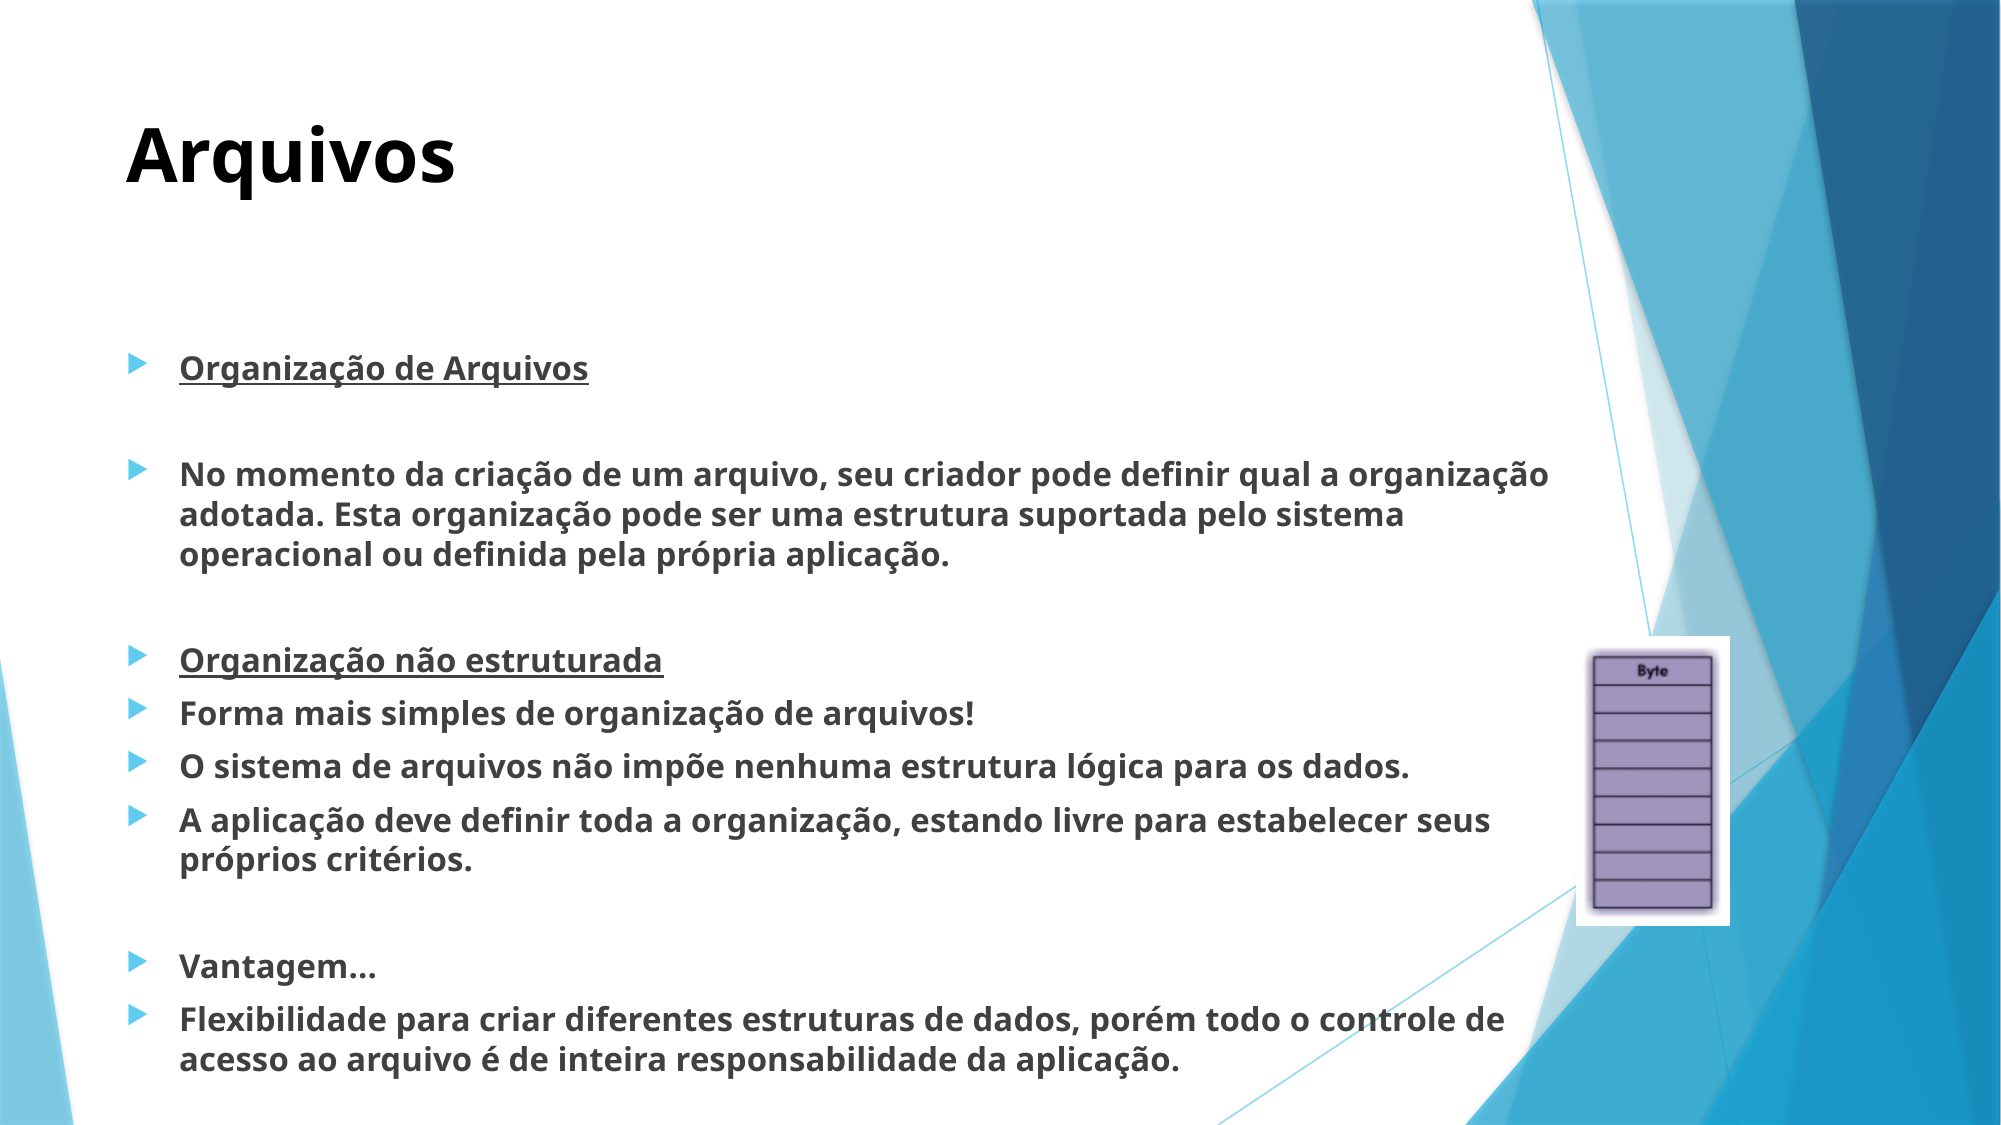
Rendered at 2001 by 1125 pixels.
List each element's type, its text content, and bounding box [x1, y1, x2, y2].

title Arquivos [111, 99, 1617, 276]
list Organização de Arquivos No momento da criação de um arquivo, seu criador pode definir qual a organização adotada. Esta organização pode ser uma estrutura suportada pelo sistema operacional ou definida pela própria aplicação. Organização não estruturada Forma mais simples de organização de arquivos! O sistema de arquivos não impõe nenhuma estrutura lógica para os dados. A aplicação deve definir toda a organização, estando livre para estabelecer seus próprios critérios. Vantagem... Flexibilidade para criar diferentes estruturas de dados, porém todo o controle de acesso ao arquivo é de inteira responsabilidade da aplicação. [111, 339, 1617, 1096]
picture [1575, 636, 1730, 927]
